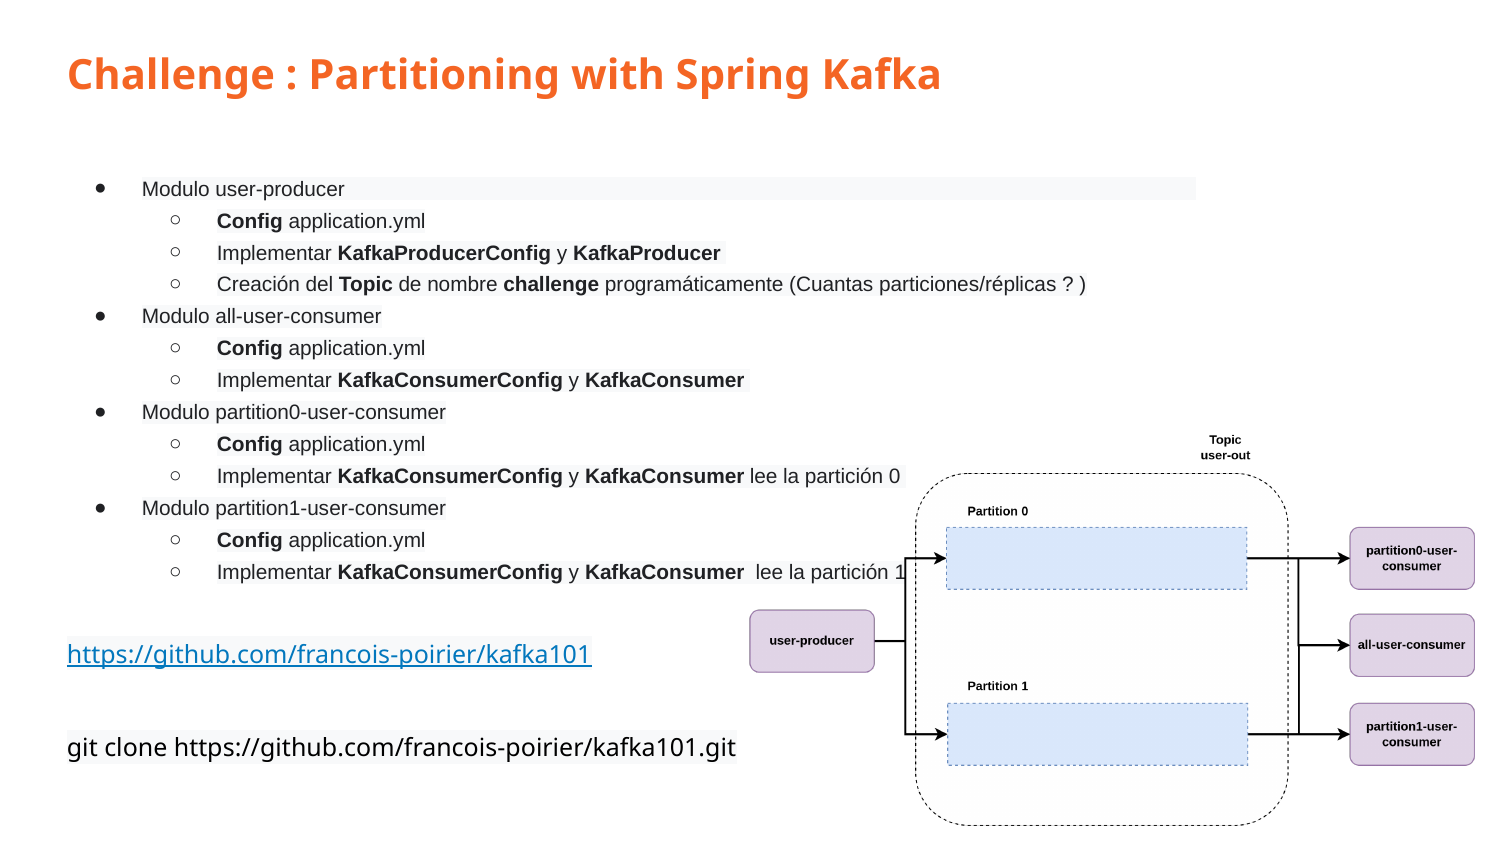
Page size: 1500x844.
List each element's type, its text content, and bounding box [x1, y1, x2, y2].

text_box Modulo user-producer Config application.yml Implementar KafkaProducerConfig y KafkaProducer Creación del Topic de nombre challenge programáticamente (Cuantas particiones/réplicas ? ) Modulo all-user-consumer Config application.yml Implementar KafkaConsumerConfig y KafkaConsumer Modulo partition0-user-consumer Config application.yml Implementar KafkaConsumerConfig y KafkaConsumer lee la partición 0 Modulo partition1-user-consumer Config application.yml Implementar KafkaConsumerConfig y KafkaConsumer lee la partición 1 https://github.com/francois-poirier/kafka101 git clone https://github.com/francois-poirier/kafka101.git [52, 153, 1436, 777]
text_box Challenge : Partitioning with Spring Kafka [52, 25, 1436, 105]
picture [739, 421, 1485, 837]
